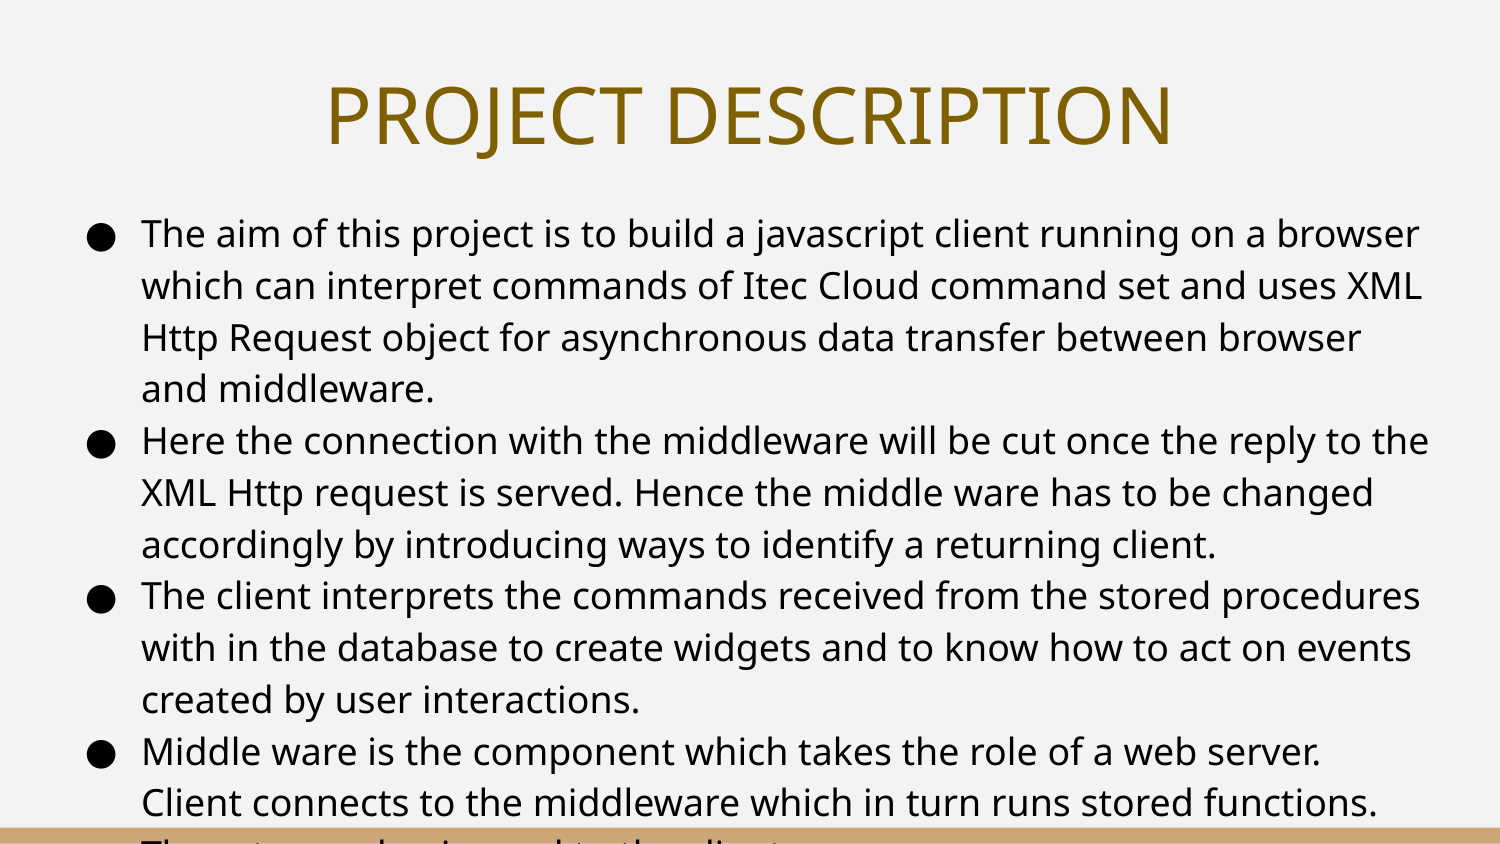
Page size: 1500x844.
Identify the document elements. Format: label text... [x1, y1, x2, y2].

list The aim of this project is to build a javascript client running on a browser which can interpret commands of Itec Cloud command set and uses XML Http Request object for asynchronous data transfer between browser and middleware. Here the connection with the middleware will be cut once the reply to the XML Http request is served. Hence the middle ware has to be changed accordingly by introducing ways to identify a returning client. The client interprets the commands received from the stored procedures with in the database to create widgets and to know how to act on events created by user interactions. Middle ware is the component which takes the role of a web server. Client connects to the middleware which in turn runs stored functions. The return value is send to the client. [51, 188, 1449, 739]
title PROJECT DESCRIPTION [51, 39, 1449, 176]
